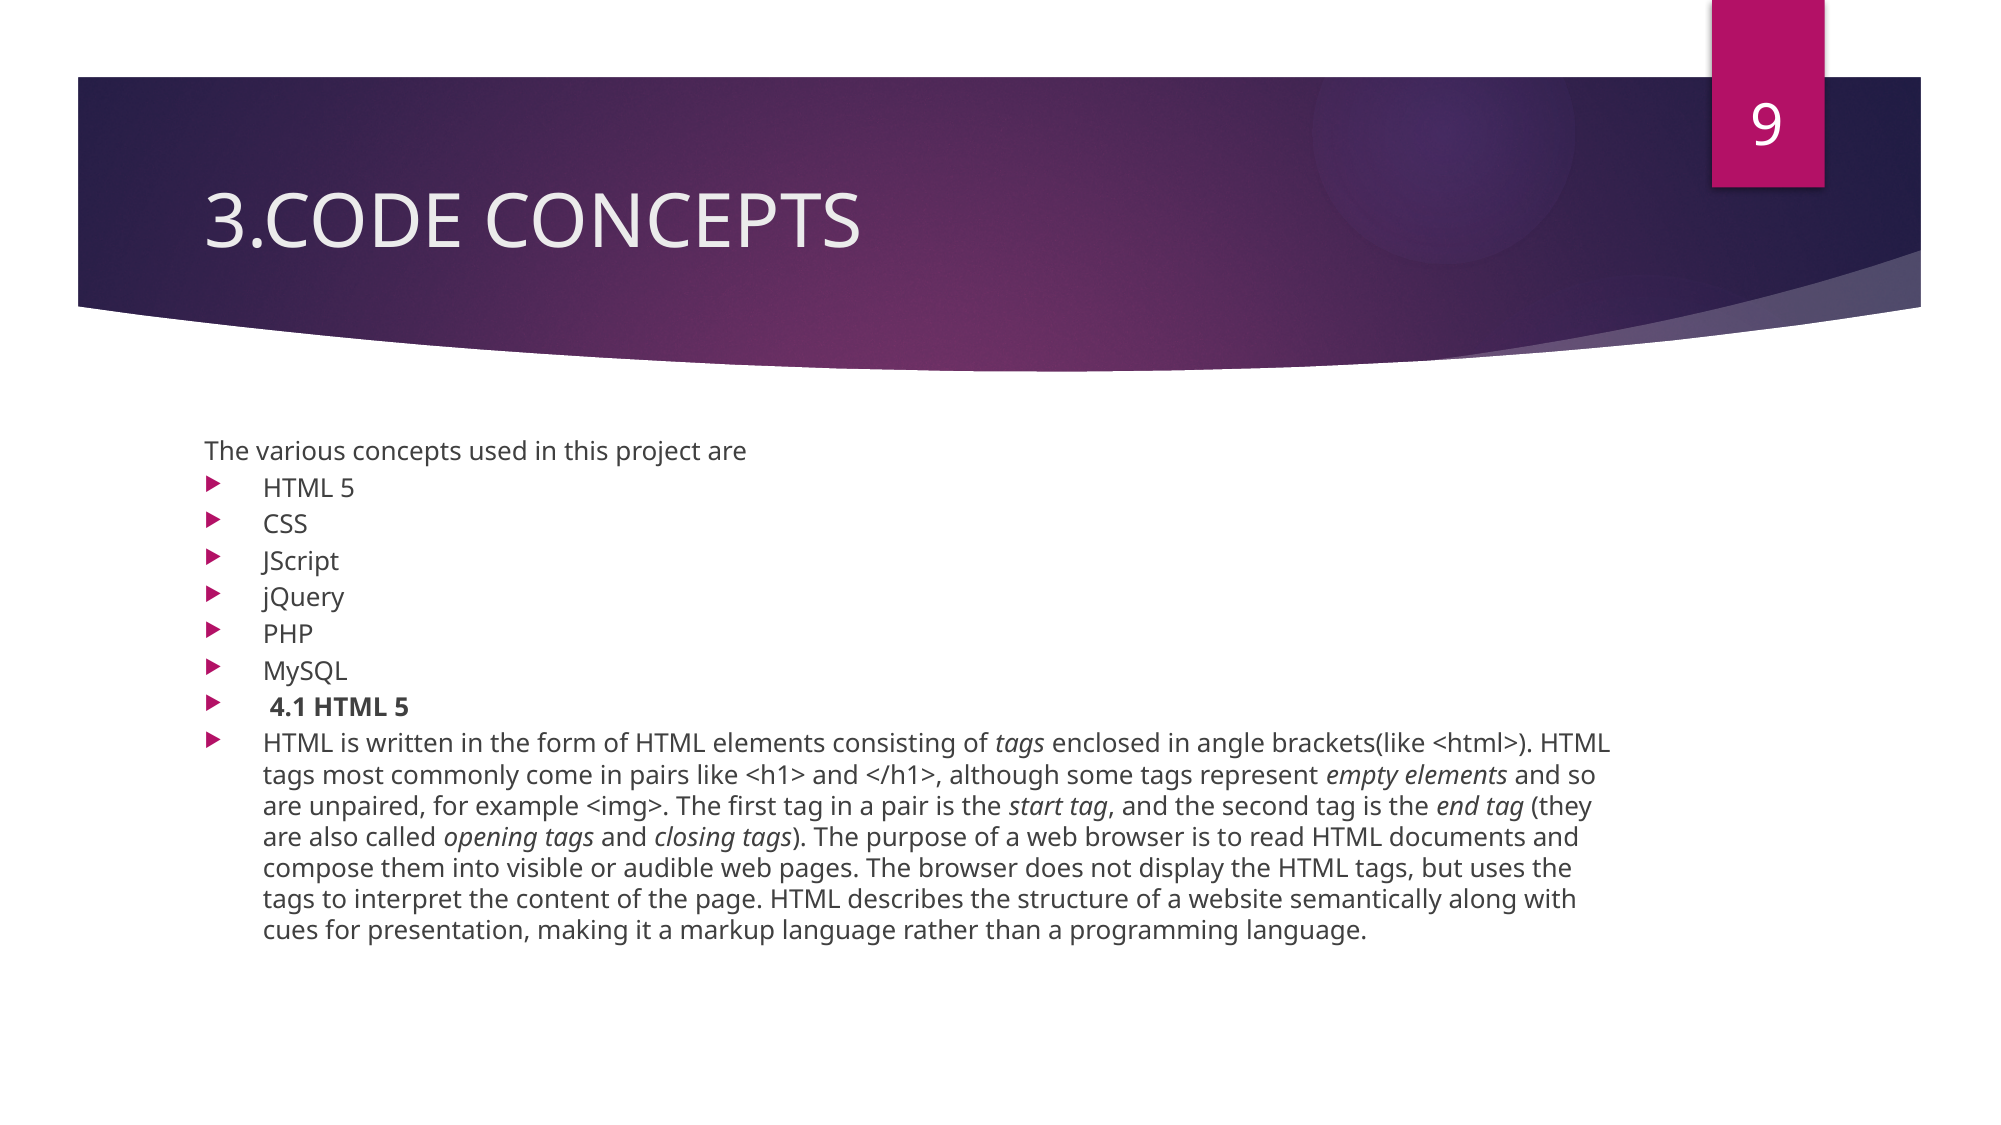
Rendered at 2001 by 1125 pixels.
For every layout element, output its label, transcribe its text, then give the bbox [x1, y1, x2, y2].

list The various concepts used in this project are HTML 5 CSS JScript jQuery PHP MySQL 4.1 HTML 5 HTML is written in the form of HTML elements consisting of tags enclosed in angle brackets(like <html>). HTML tags most commonly come in pairs like <h1> and </h1>, although some tags represent empty elements and so are unpaired, for example <img>. The first tag in a pair is the start tag, and the second tag is the end tag (they are also called opening tags and closing tags). The purpose of a web browser is to read HTML documents and compose them into visible or audible web pages. The browser does not display the HTML tags, but uses the tags to interpret the content of the page. HTML describes the structure of a website semantically along with cues for presentation, making it a markup language rather than a programming language. [189, 427, 1638, 988]
slide_number 9 [1698, 48, 1836, 175]
title 3.CODE CONCEPTS [189, 159, 1627, 276]
